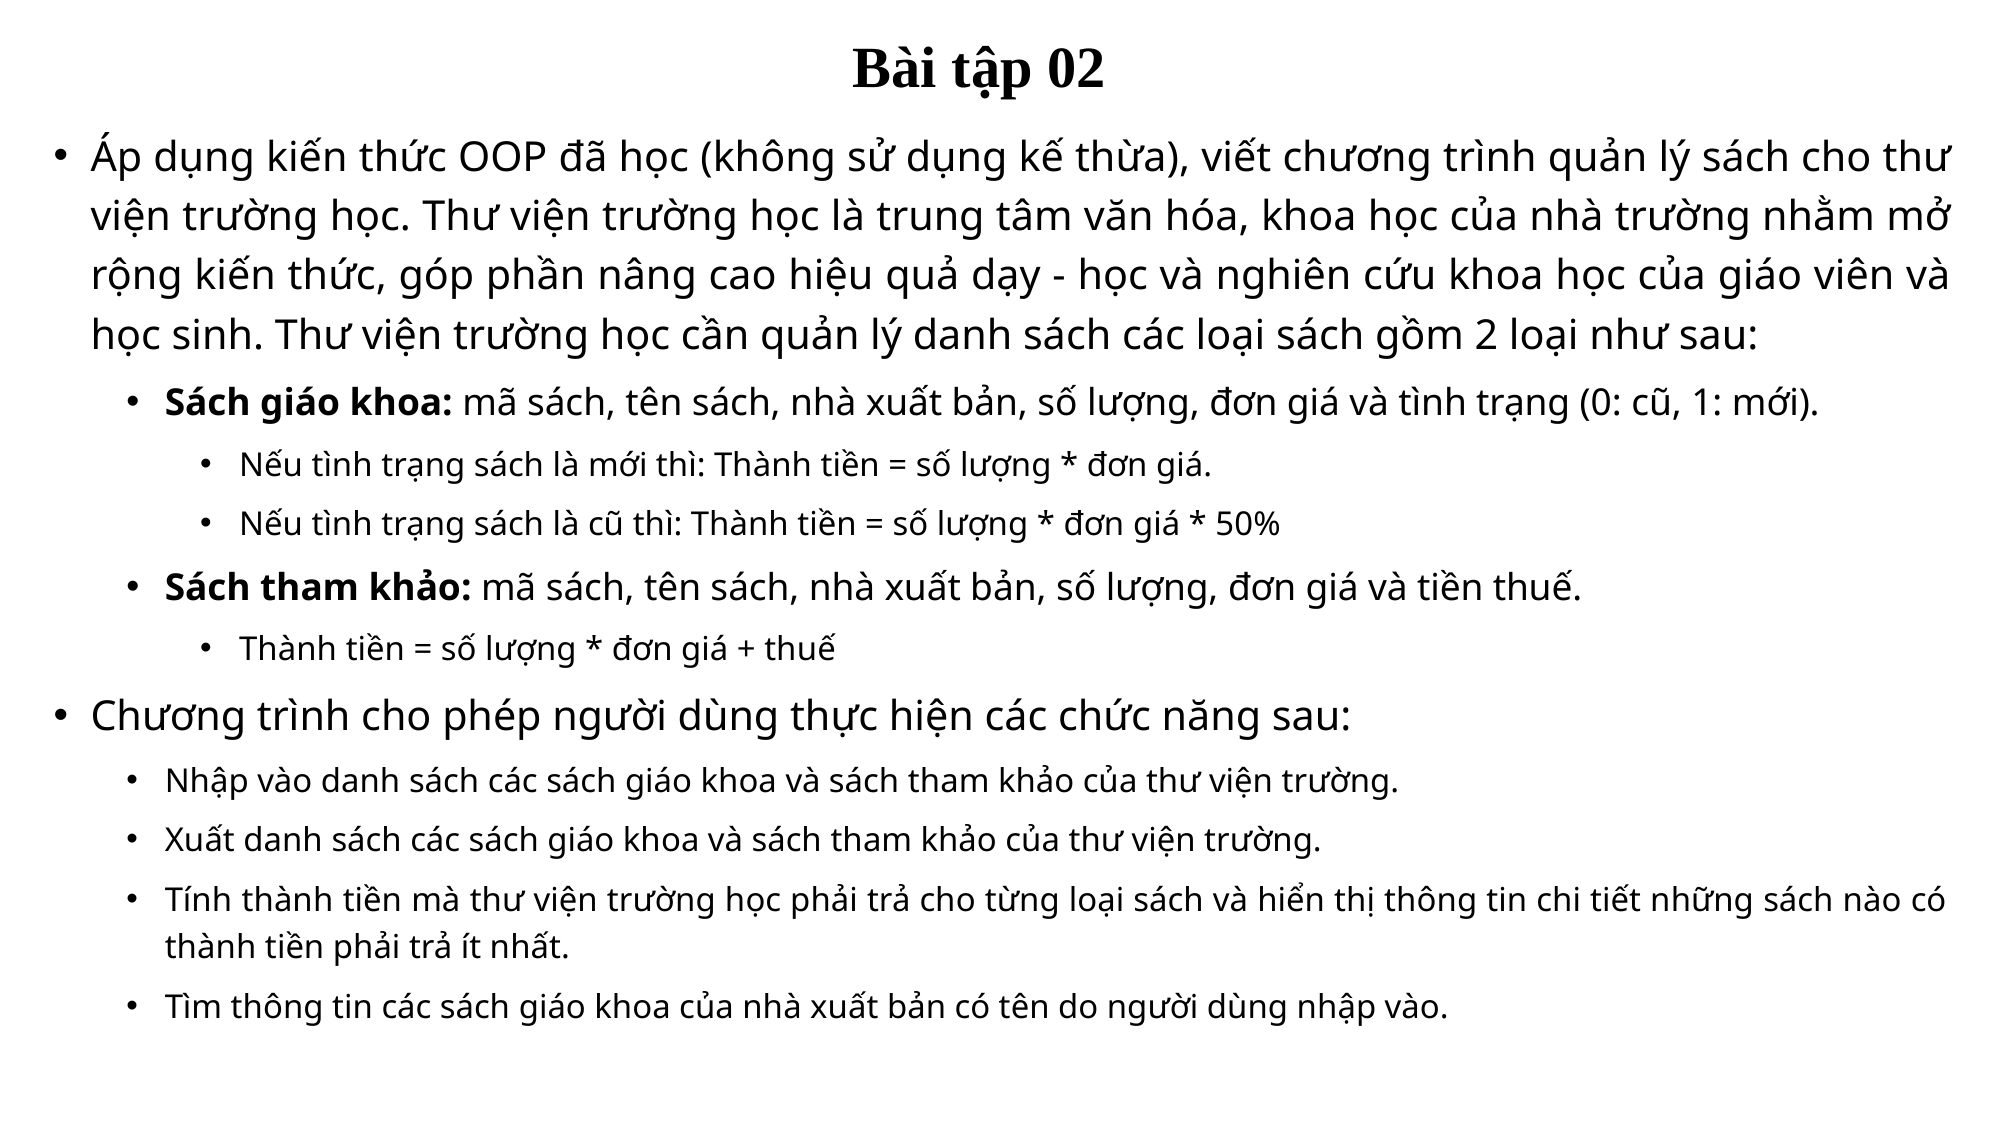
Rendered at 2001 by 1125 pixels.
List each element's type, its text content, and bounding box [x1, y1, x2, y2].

text_box Bài tập 02 [638, 21, 1320, 107]
list Áp dụng kiến thức OOP đã học (không sử dụng kế thừa), viết chương trình quản lý sách cho thư viện trường học. Thư viện trường học là trung tâm văn hóa, khoa học của nhà trường nhằm mở rộng kiến thức, góp phần nâng cao hiệu quả dạy - học và nghiên cứu khoa học của giáo viên và học sinh. Thư viện trường học cần quản lý danh sách các loại sách gồm 2 loại như sau: Sách giáo khoa: mã sách, tên sách, nhà xuất bản, số lượng, đơn giá và tình trạng (0: cũ, 1: mới). Nếu tình trạng sách là mới thì: Thành tiền = số lượng * đơn giá. Nếu tình trạng sách là cũ thì: Thành tiền = số lượng * đơn giá * 50% Sách tham khảo: mã sách, tên sách, nhà xuất bản, số lượng, đơn giá và tiền thuế. Thành tiền = số lượng * đơn giá + thuế Chương trình cho phép người dùng thực hiện các chức năng sau: Nhập vào danh sách các sách giáo khoa và sách tham khảo của thư viện trường. Xuất danh sách các sách giáo khoa và sách tham khảo của thư viện trường. Tính thành tiền mà thư viện trường học phải trả cho từng loại sách và hiển thị thông tin chi tiết những sách nào có thành tiền phải trả ít nhất. Tìm thông tin các sách giáo khoa của nhà xuất bản có tên do người dùng nhập vào. [38, 112, 1966, 1053]
